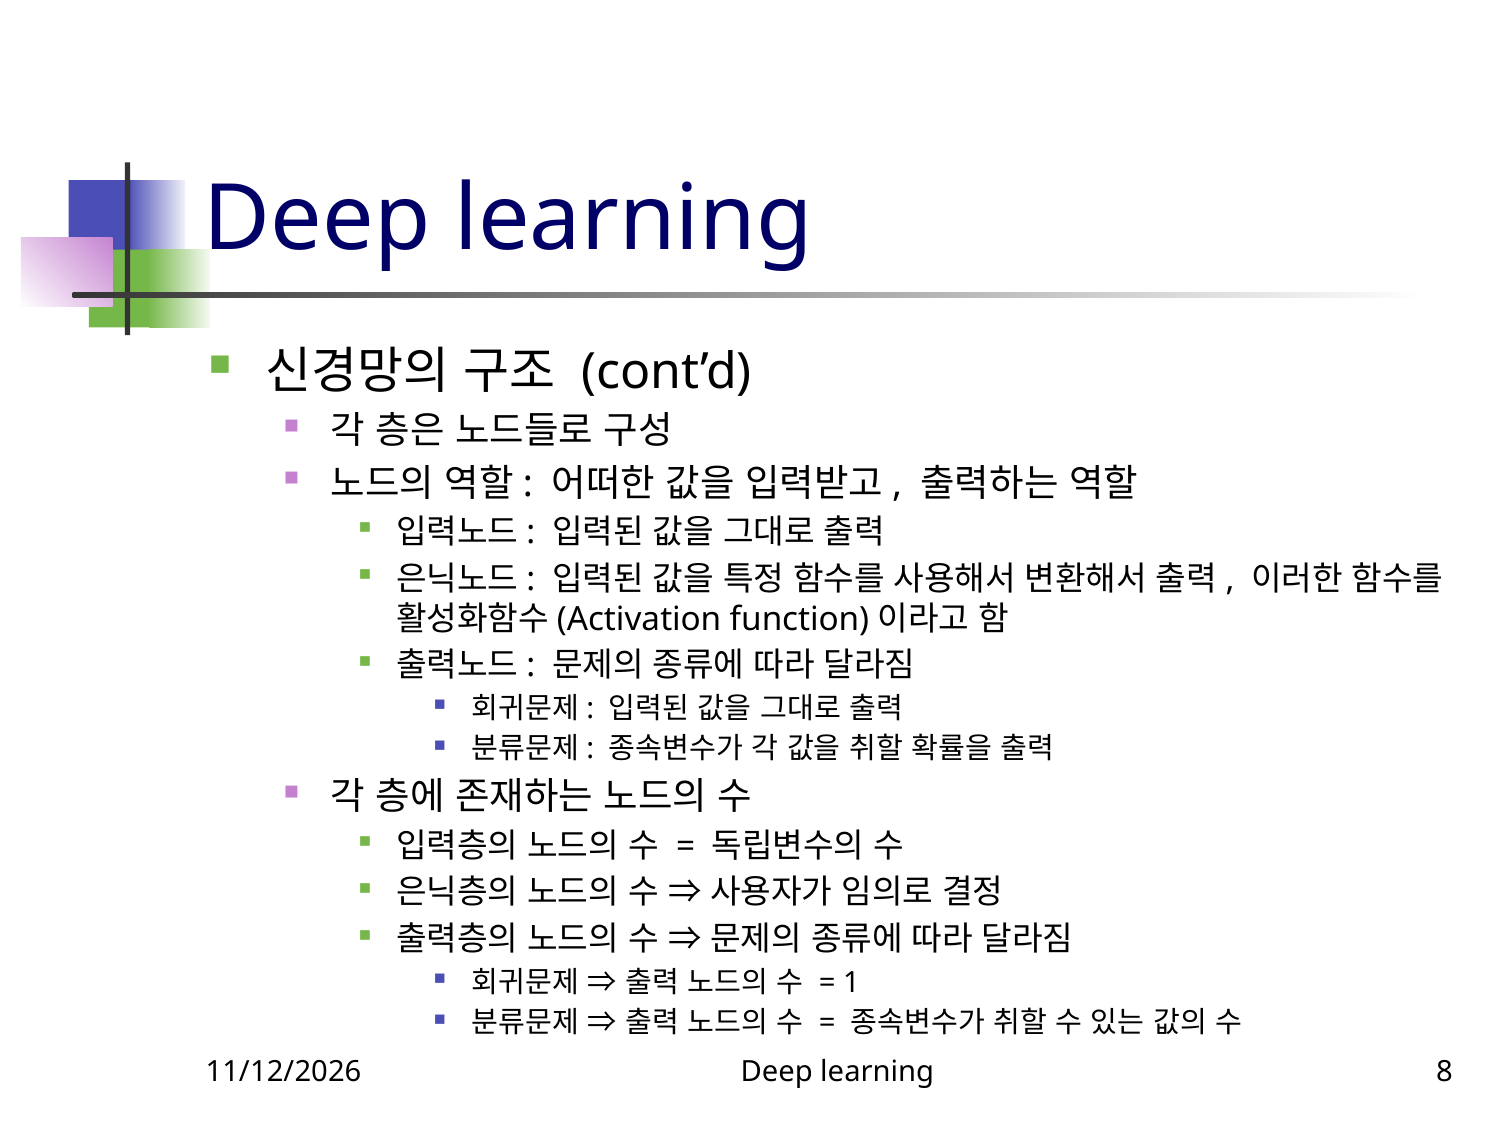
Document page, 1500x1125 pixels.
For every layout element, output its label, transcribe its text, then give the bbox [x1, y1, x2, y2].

list 신경망의 구조 (cont’d) 각 층은 노드들로 구성 노드의 역할: 어떠한 값을 입력받고, 출력하는 역할 입력노드: 입력된 값을 그대로 출력 은닉노드: 입력된 값을 특정 함수를 사용해서 변환해서 출력, 이러한 함수를 활성화함수(Activation function)이라고 함 출력노드: 문제의 종류에 따라 달라짐 회귀문제: 입력된 값을 그대로 출력 분류문제: 종속변수가 각 값을 취할 확률을 출력 각 층에 존재하는 노드의 수 입력층의 노드의 수 = 독립변수의 수 은닉층의 노드의 수 ⇒ 사용자가 임의로 결정 출력층의 노드의 수 ⇒ 문제의 종류에 따라 달라짐 회귀문제 ⇒ 출력 노드의 수 = 1 분류문제 ⇒ 출력 노드의 수 = 종속변수가 취할 수 있는 값의 수 [193, 331, 1500, 1006]
footer Deep learning [600, 1024, 1075, 1100]
slide_number 8 [1155, 1024, 1468, 1100]
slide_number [190, 1024, 504, 1100]
title Deep learning [188, 35, 1468, 275]
